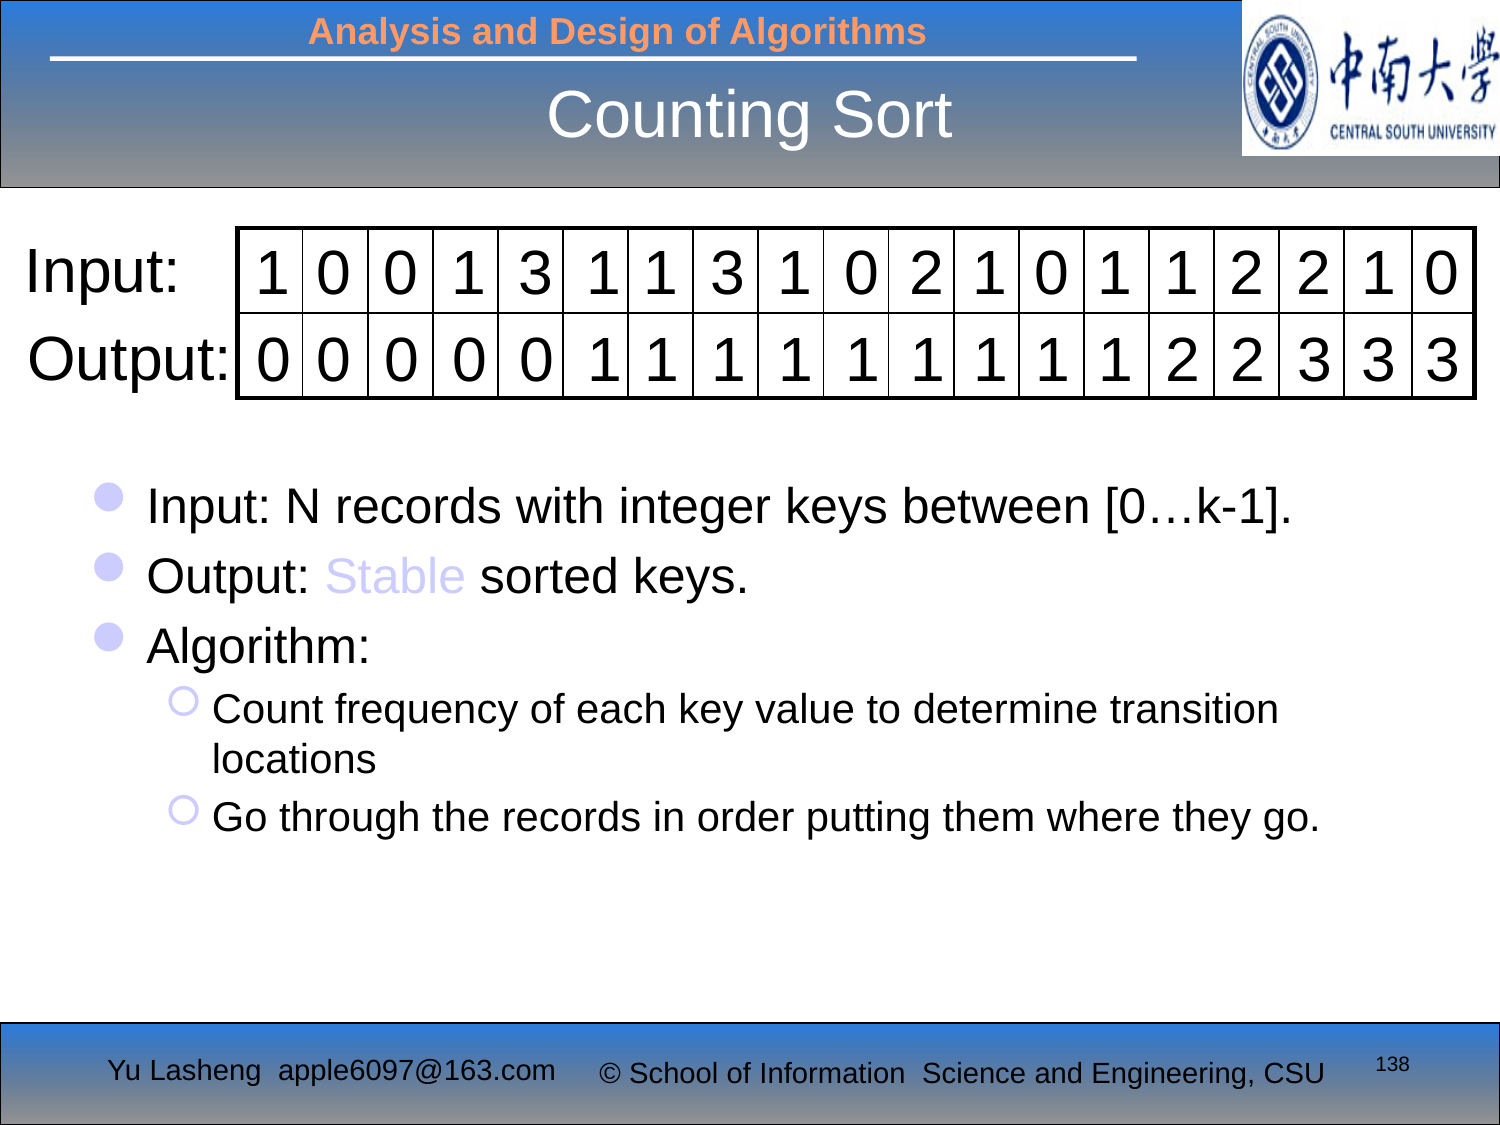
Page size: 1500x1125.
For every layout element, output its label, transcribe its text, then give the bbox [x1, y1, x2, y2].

title Counting Sort [74, 44, 1426, 177]
slide_number 138 [1293, 1042, 1426, 1118]
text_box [240, 224, 1475, 316]
picture [1242, 0, 1500, 156]
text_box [240, 322, 1476, 403]
text_box Output: [12, 310, 235, 400]
list Input: N records with integer keys between [0…k-1]. Output: Stable sorted keys. Algorithm: Count frequency of each key value to determine transition locations Go through the records in order putting them where they go. [74, 465, 1426, 1006]
text_box Input: [10, 222, 196, 313]
